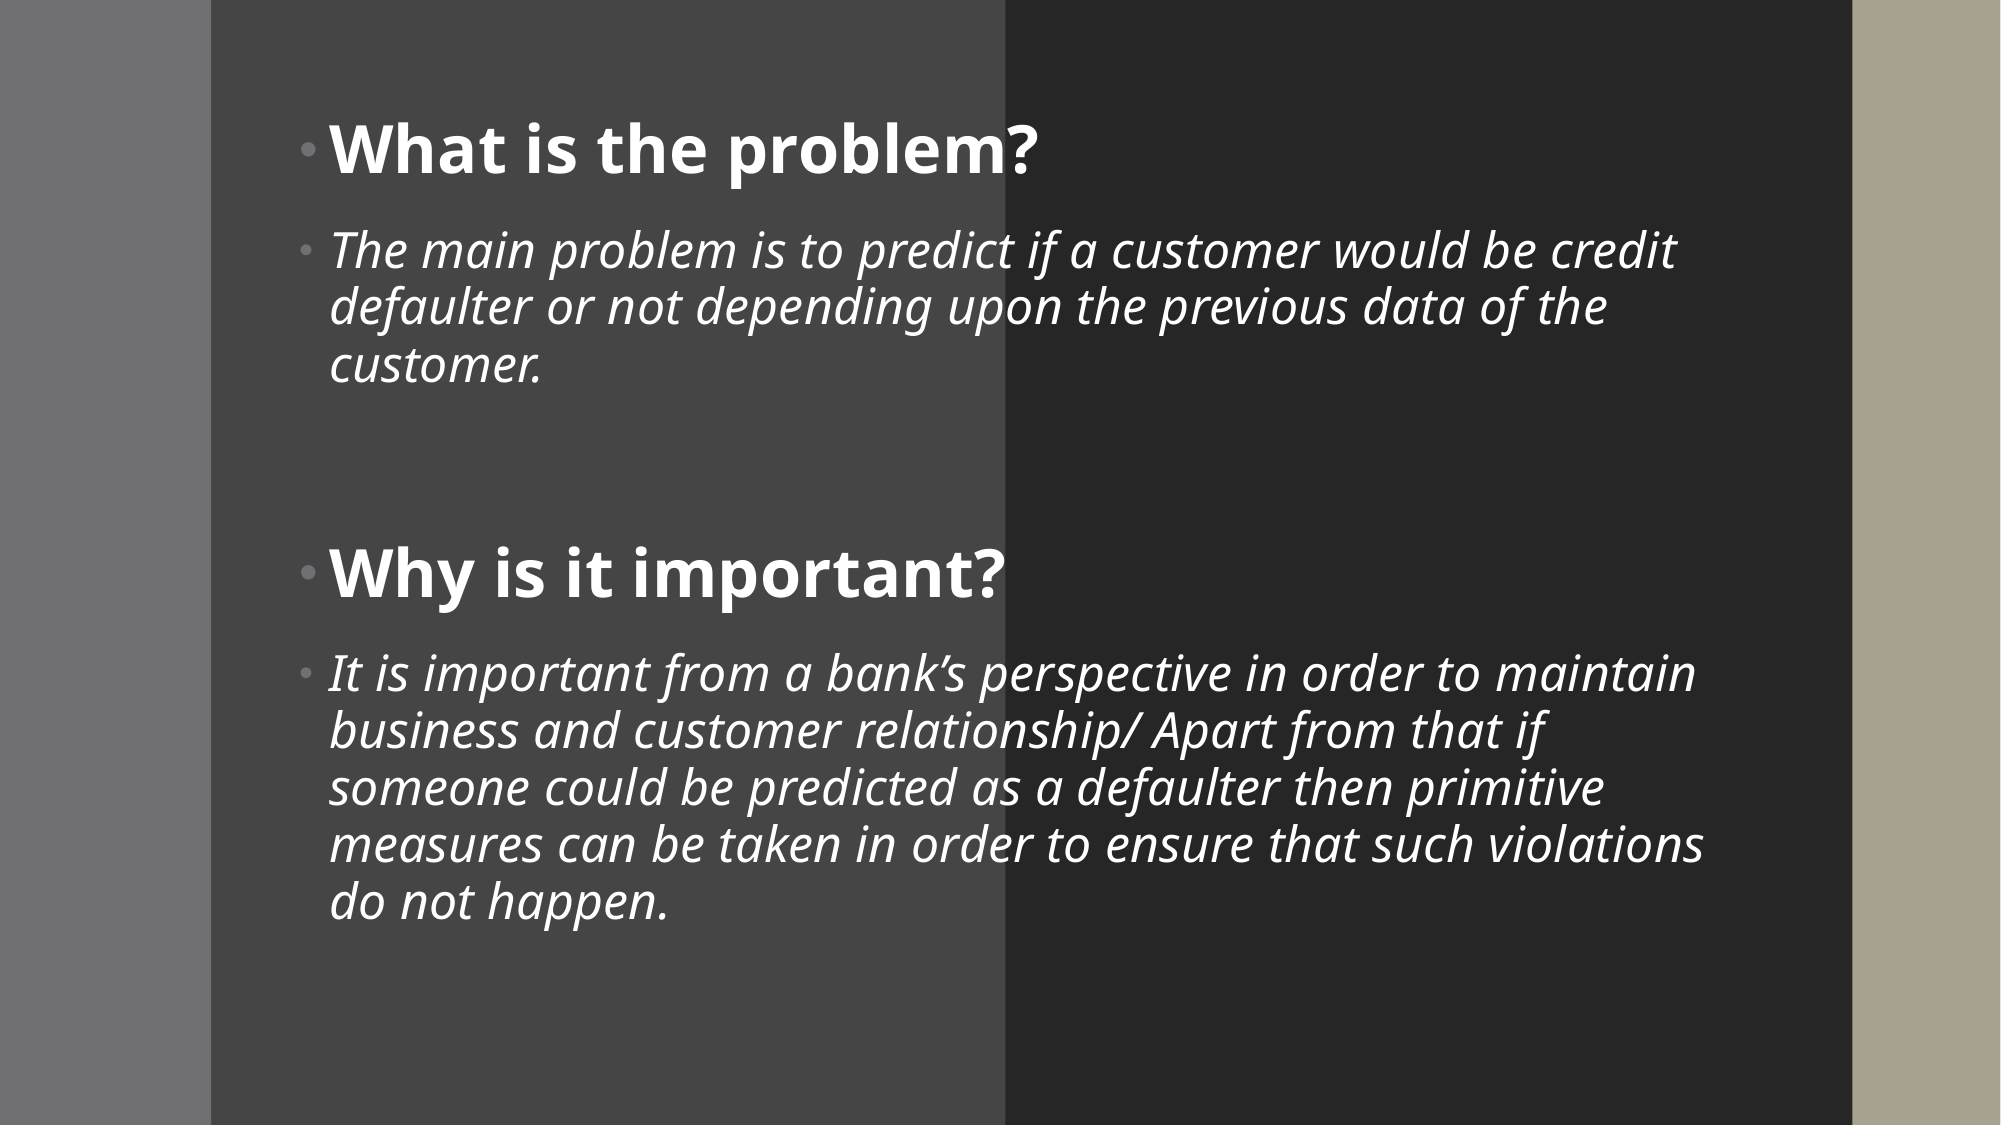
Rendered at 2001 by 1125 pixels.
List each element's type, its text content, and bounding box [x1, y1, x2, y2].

list What is the problem? The main problem is to predict if a customer would be credit defaulter or not depending upon the previous data of the customer. Why is it important? It is important from a bank’s perspective in order to maintain business and customer relationship/ Apart from that if someone could be predicted as a defaulter then primitive measures can be taken in order to ensure that such violations do not happen. [284, 105, 1730, 1013]
text_box [1851, 0, 2000, 1125]
text_box [0, 0, 212, 1125]
text_box [1004, 0, 1851, 1125]
